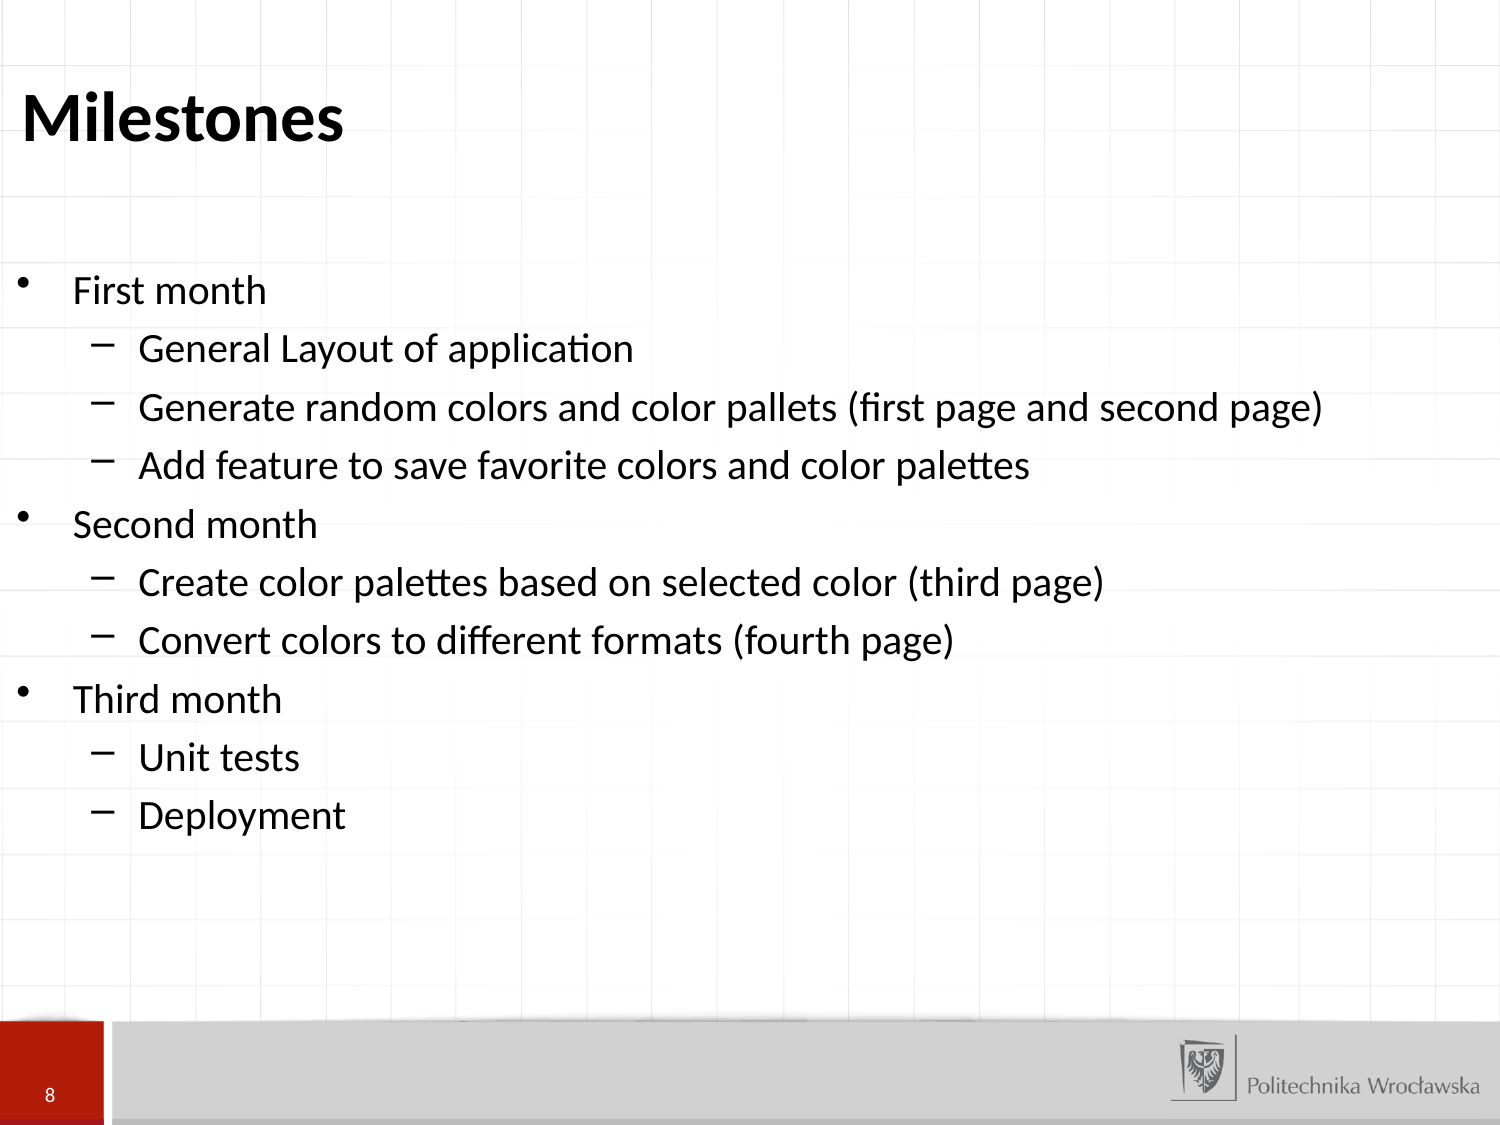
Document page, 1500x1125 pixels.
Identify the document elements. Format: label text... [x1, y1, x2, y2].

list First month General Layout of application Generate random colors and color pallets (first page and second page) Add feature to save favorite colors and color palettes Second month Create color palettes based on selected color (third page) Convert colors to different formats (fourth page) Third month Unit tests Deployment [16, 255, 1479, 1000]
list Milestones [21, 42, 1484, 185]
picture [0, 0, 1500, 1125]
